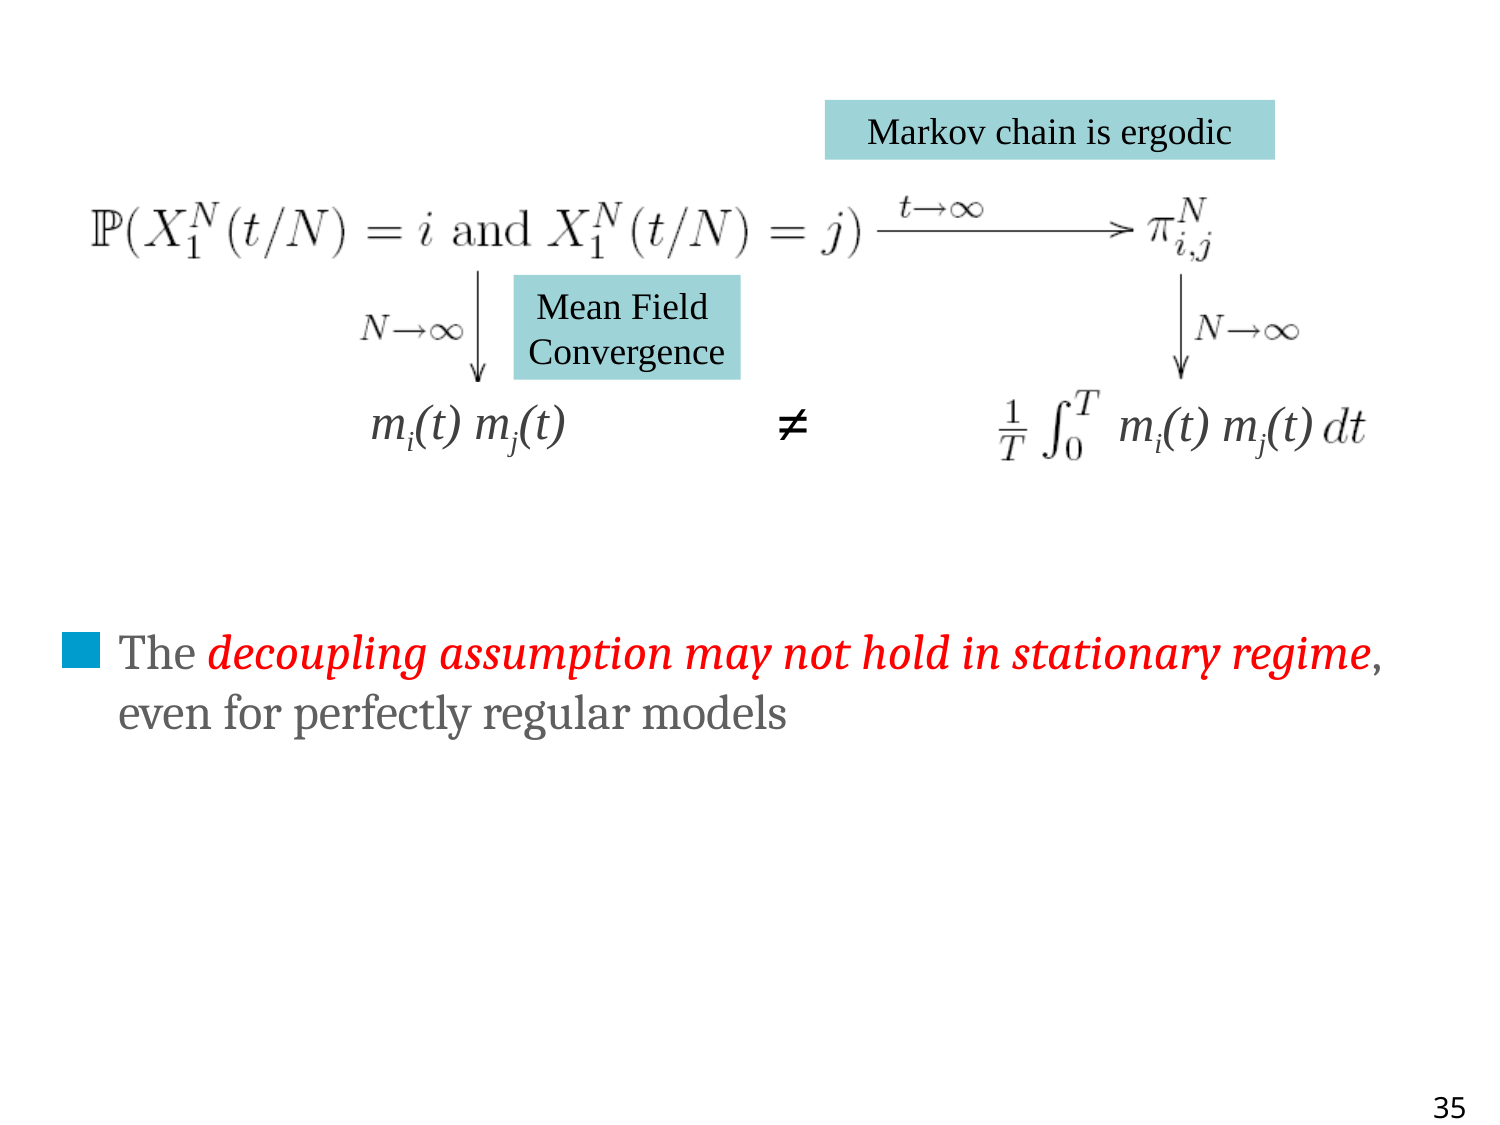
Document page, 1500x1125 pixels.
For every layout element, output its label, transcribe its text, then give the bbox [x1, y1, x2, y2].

text_box Markov chain is ergodic [824, 99, 1275, 160]
list The decoupling assumption may not hold in stationary regime, even for perfectly regular models [46, 612, 1500, 1125]
footer 35 [1399, 1082, 1500, 1125]
picture [82, 182, 1392, 479]
